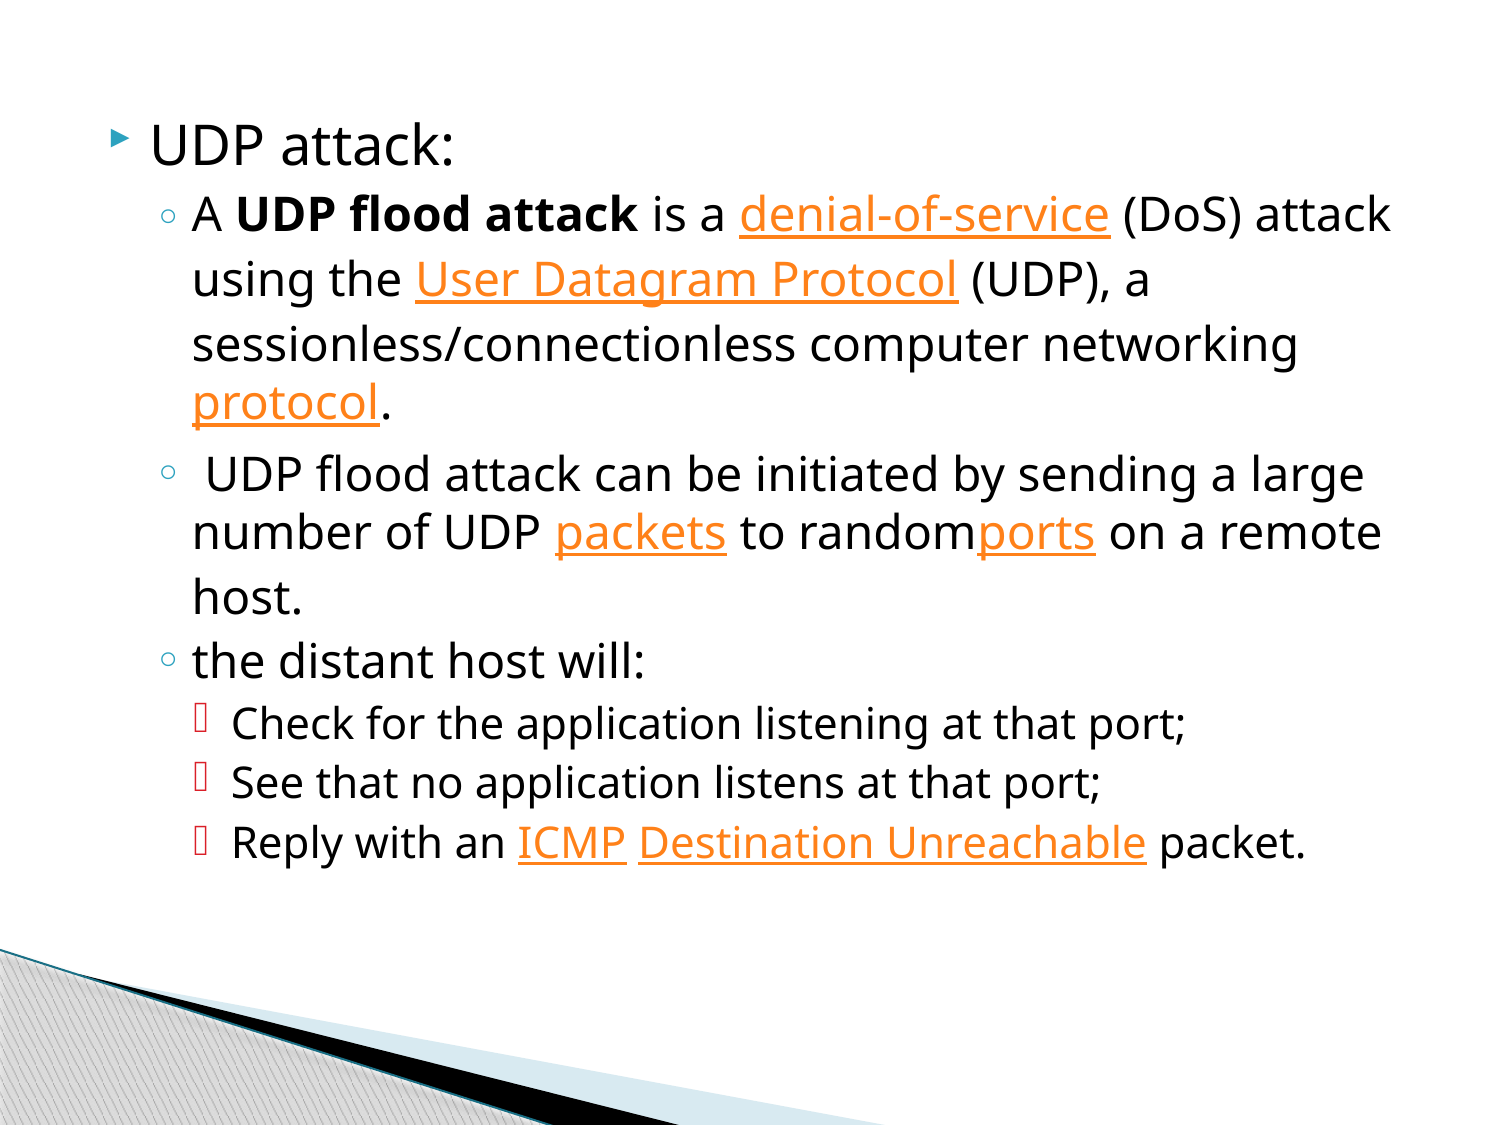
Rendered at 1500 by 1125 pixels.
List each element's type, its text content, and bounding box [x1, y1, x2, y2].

list UDP attack: A UDP flood attack is a denial-of-service (DoS) attack using the User Datagram Protocol (UDP), a sessionless/connectionless computer networking protocol. UDP flood attack can be initiated by sending a large number of UDP packets to randomports on a remote host. the distant host will: Check for the application listening at that port; See that no application listens at that port; Reply with an ICMP Destination Unreachable packet. [75, 101, 1425, 1035]
